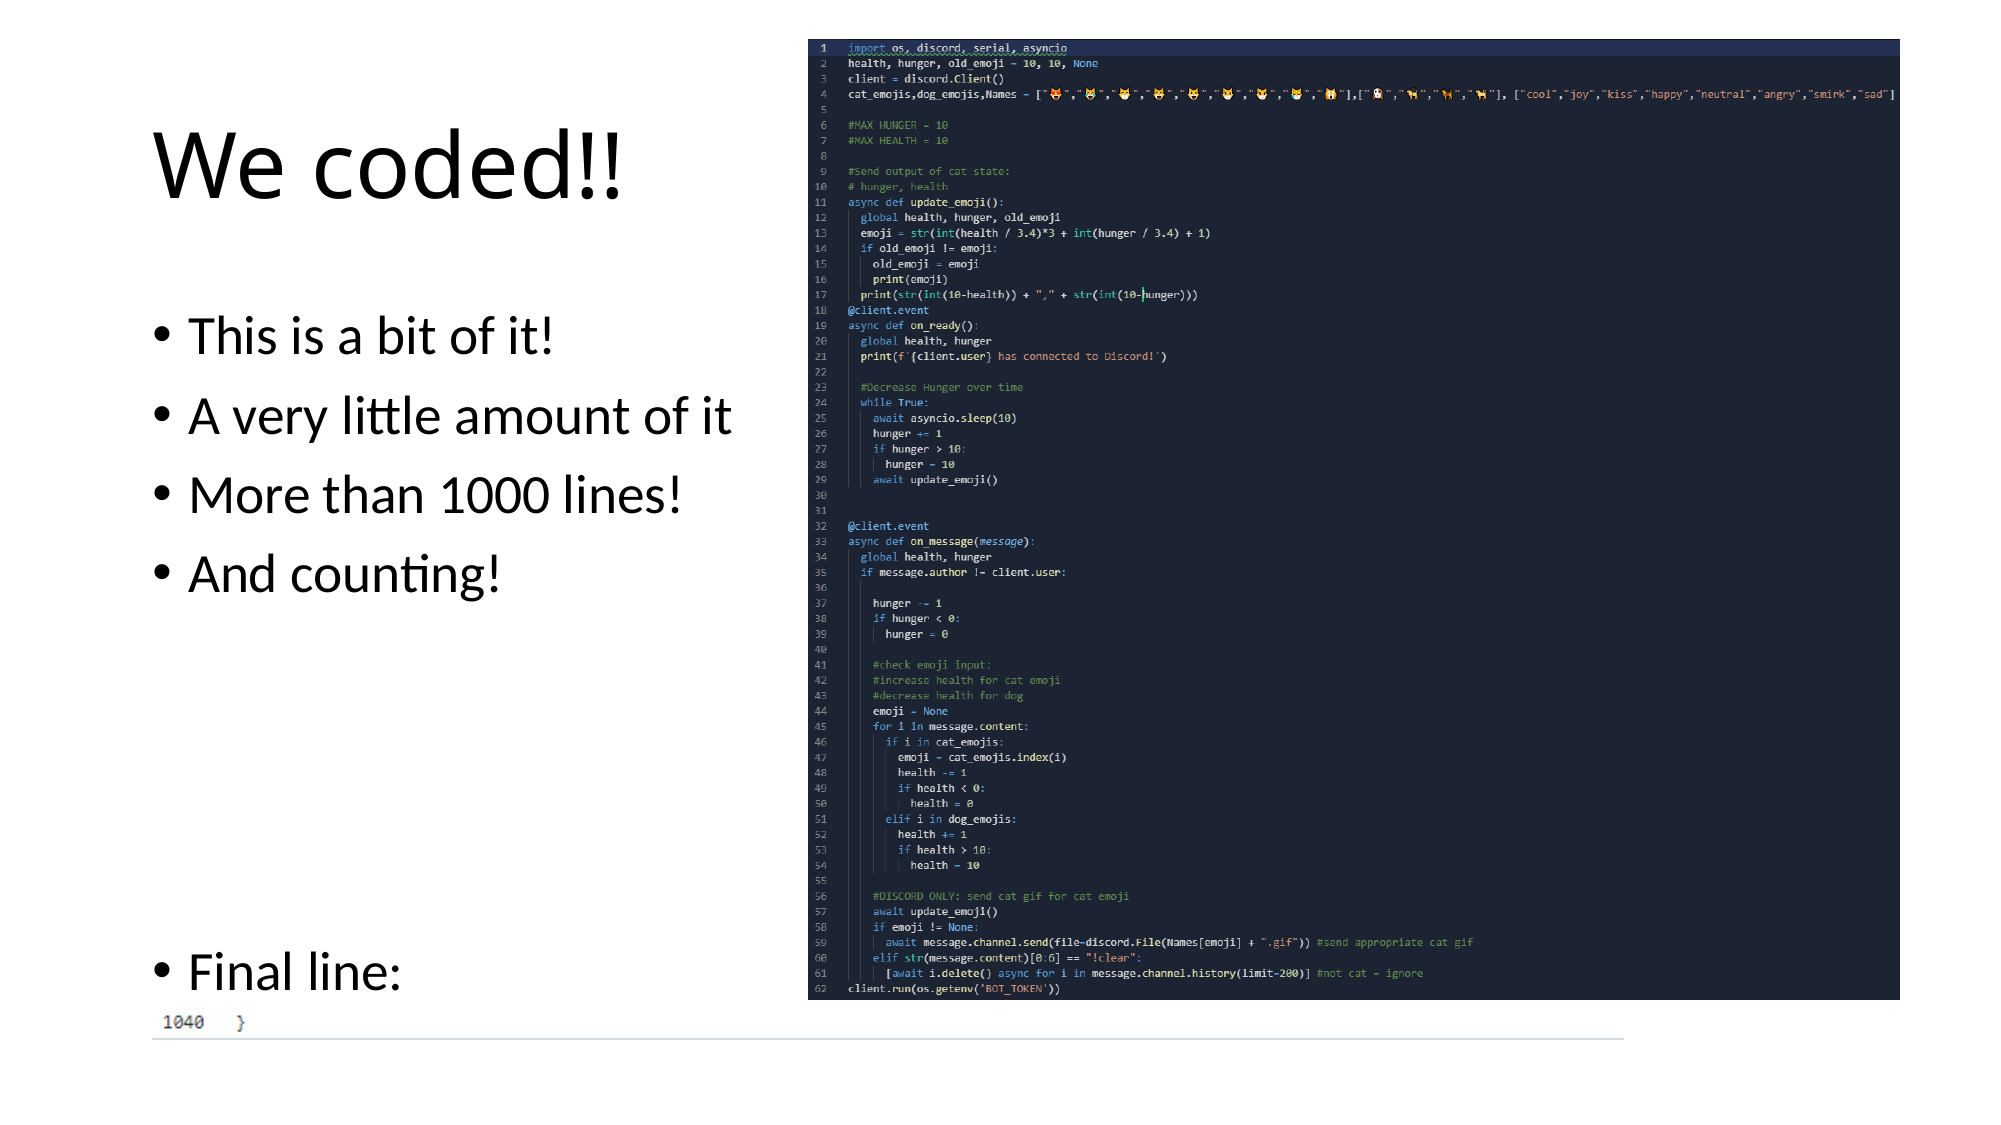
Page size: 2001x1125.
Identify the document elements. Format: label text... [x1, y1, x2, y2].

list This is a bit of it! A very little amount of it More than 1000 lines! And counting! Final line: [137, 299, 1863, 1014]
picture [152, 1010, 1624, 1040]
title We coded!! [137, 59, 807, 278]
picture [807, 39, 1900, 1001]
